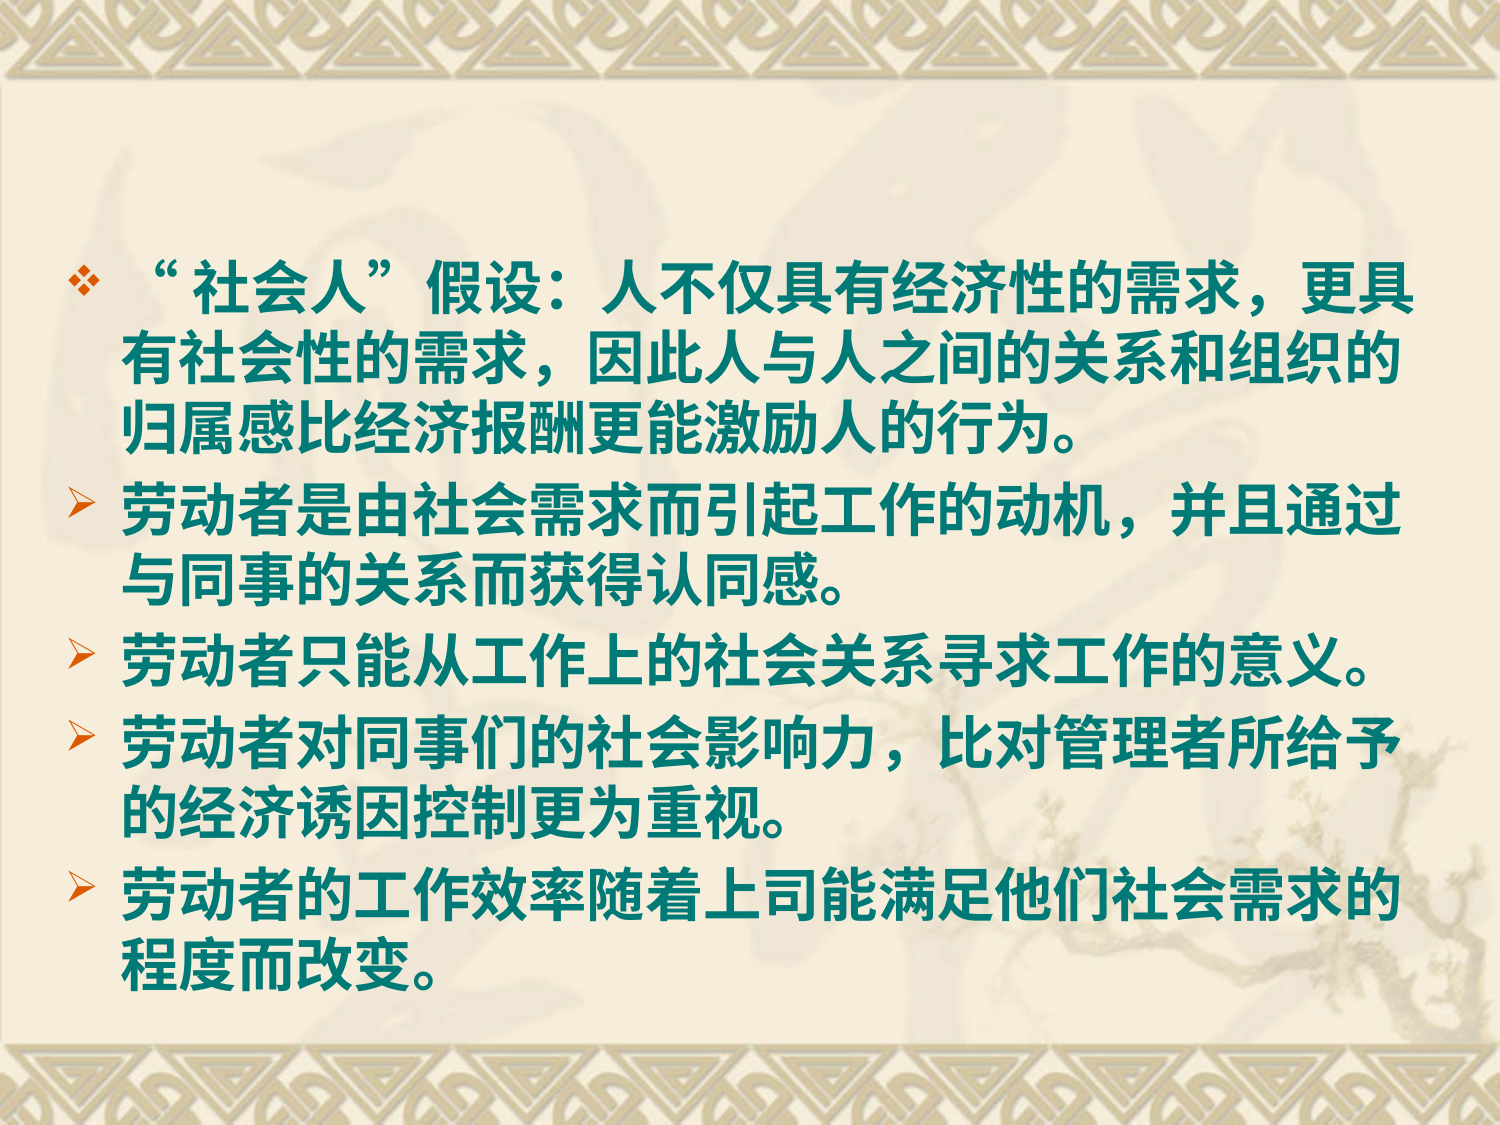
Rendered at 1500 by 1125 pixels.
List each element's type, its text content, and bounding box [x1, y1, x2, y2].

picture [0, 0, 1500, 1125]
list “社会人”假设：人不仅具有经济性的需求，更具有社会性的需求，因此人与人之间的关系和组织的归属感比经济报酬更能激励人的行为。 劳动者是由社会需求而引起工作的动机，并且通过与同事的关系而获得认同感。 劳动者只能从工作上的社会关系寻求工作的意义。 劳动者对同事们的社会影响力，比对管理者所给予的经济诱因控制更为重视。 劳动者的工作效率随着上司能满足他们社会需求的程度而改变。 [49, 243, 1451, 932]
